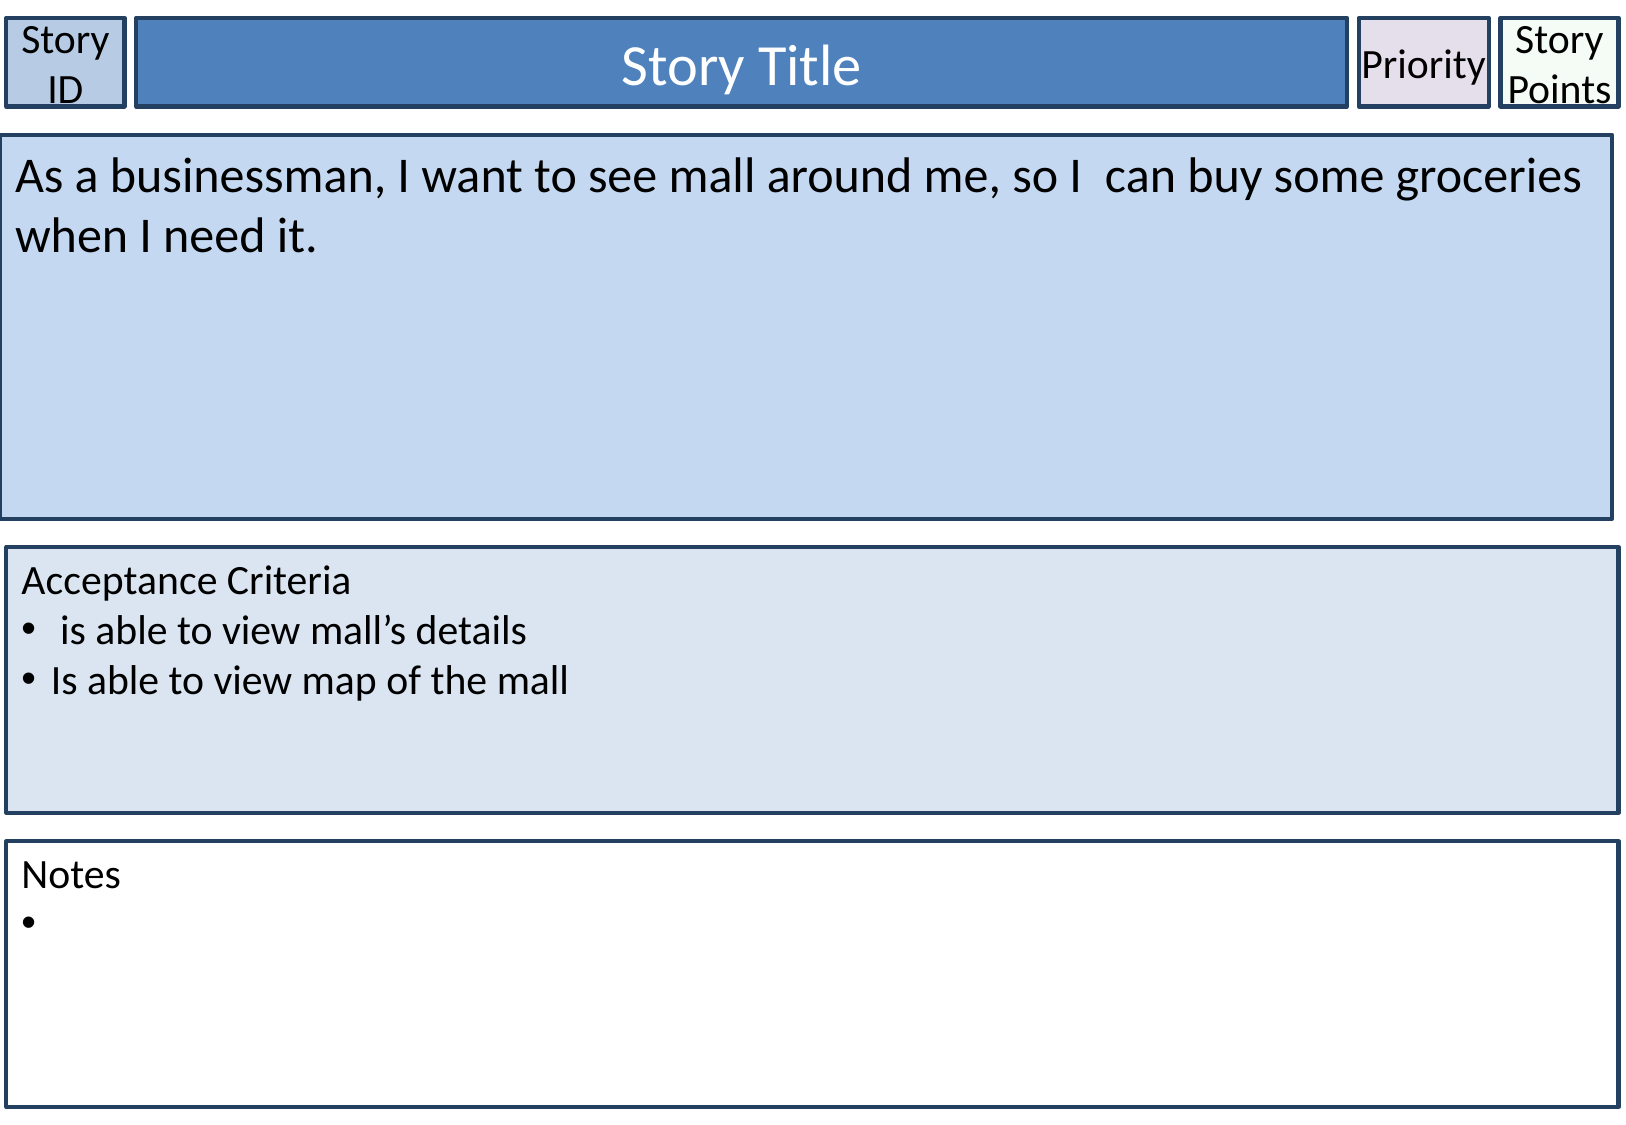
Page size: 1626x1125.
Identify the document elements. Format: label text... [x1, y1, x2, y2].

text_box Notes [6, 841, 1619, 1107]
text_box Priority [1358, 17, 1489, 107]
text_box Acceptance Criteria is able to view mall’s details Is able to view map of the mall [6, 547, 1619, 813]
text_box Story Title [136, 17, 1347, 107]
text_box As a businessman, I want to see mall around me, so I can buy some groceries when I need it. [0, 134, 1613, 519]
text_box Story ID [6, 17, 125, 107]
text_box Story Points [1500, 17, 1619, 107]
